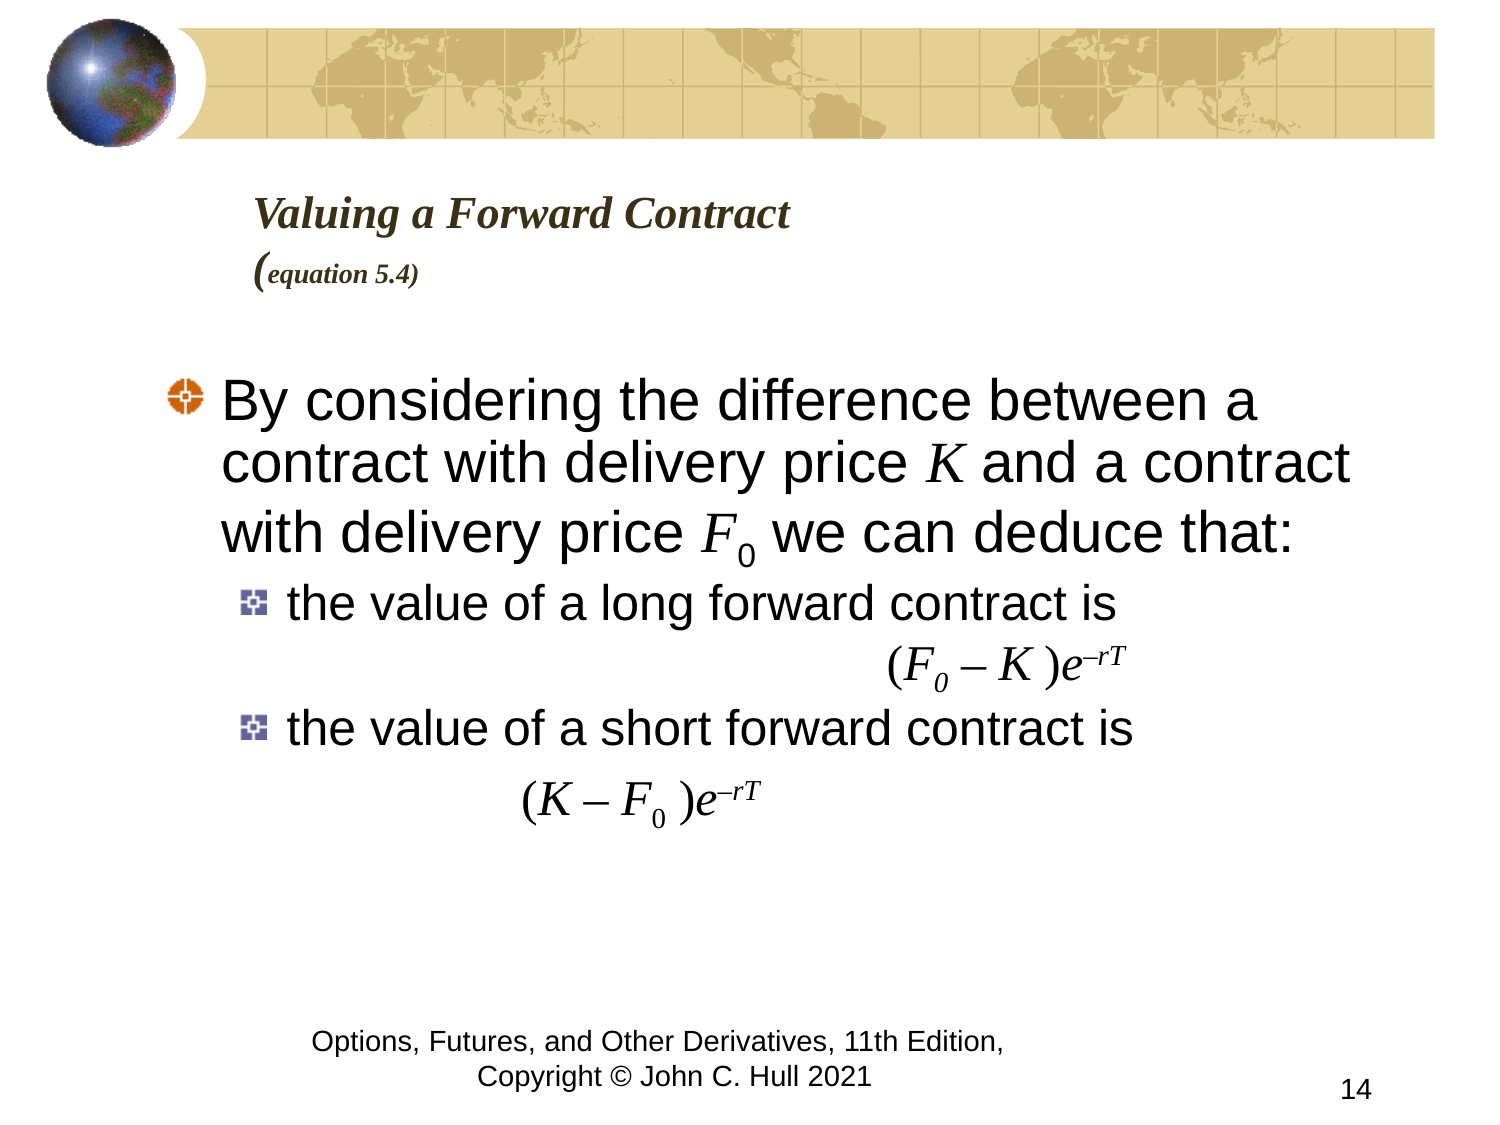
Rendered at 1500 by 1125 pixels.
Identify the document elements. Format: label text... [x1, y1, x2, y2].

picture [42, 14, 190, 151]
title Valuing a Forward Contract (equation 5.4) [237, 174, 1381, 300]
list By considering the difference between a contract with delivery price K and a contract with delivery price F0 we can deduce that: the value of a long forward contract is (F0 – K )e–rT the value of a short forward contract is (K – F0 )e–rT [150, 362, 1428, 955]
footer Options, Futures, and Other Derivatives, 11th Edition, Copyright © John C. Hull 2021 [262, 1024, 1088, 1101]
slide_number 14 [1074, 1037, 1388, 1113]
picture [239, 588, 267, 615]
picture [164, 377, 206, 419]
text_box [112, 1024, 425, 1100]
text_box [512, 1024, 988, 1100]
picture [239, 713, 267, 740]
